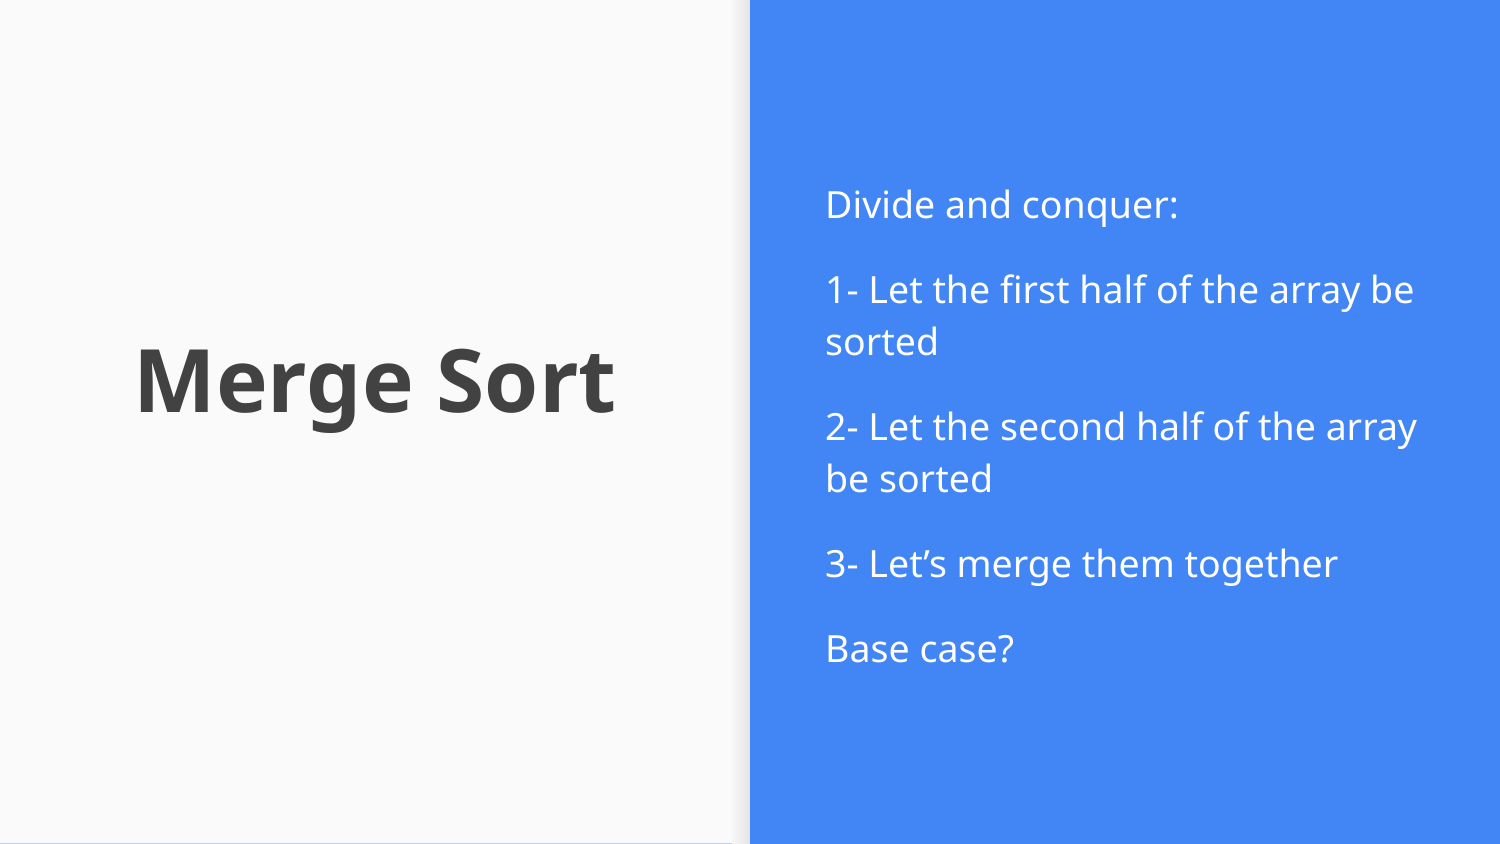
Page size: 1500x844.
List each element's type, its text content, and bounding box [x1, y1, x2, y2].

title Merge Sort [43, 202, 708, 446]
list Divide and conquer: 1- Let the first half of the array be sorted 2- Let the second half of the array be sorted 3- Let’s merge them together Base case? [810, 118, 1440, 725]
